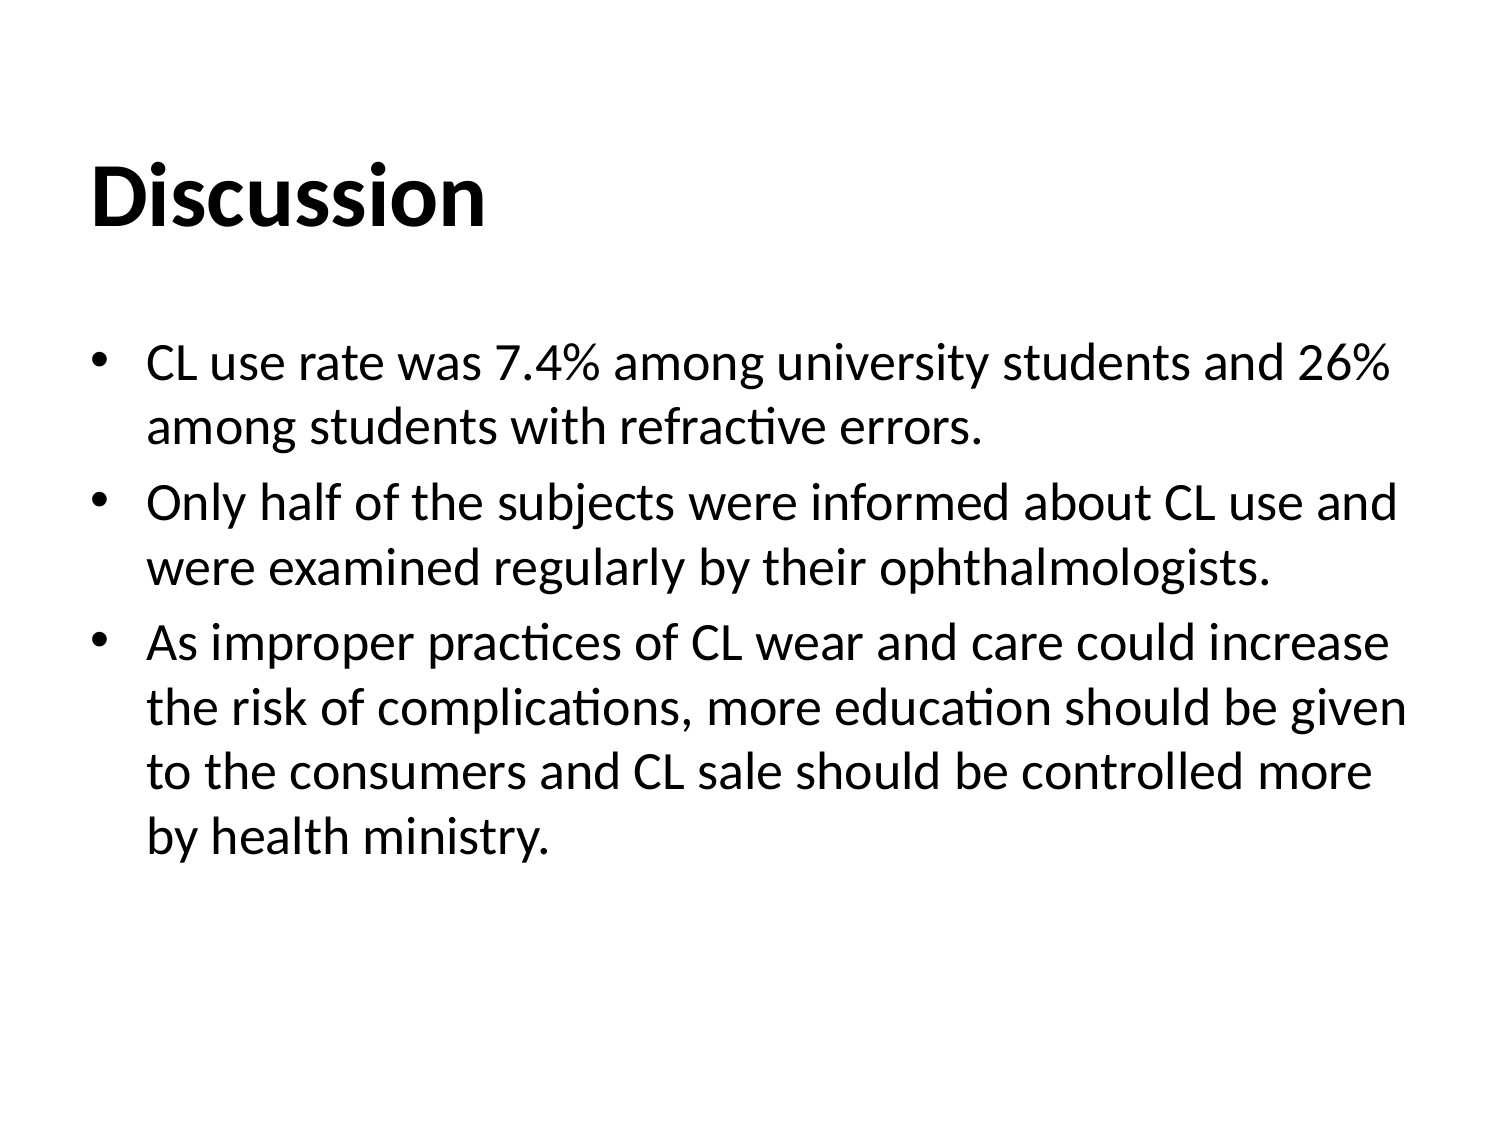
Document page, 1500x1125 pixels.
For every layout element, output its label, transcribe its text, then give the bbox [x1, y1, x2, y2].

title Discussion [75, 95, 1425, 284]
list CL use rate was 7.4% among university students and 26% among students with refractive errors. Only half of the subjects were informed about CL use and were examined regularly by their ophthalmologists. As improper practices of CL wear and care could increase the risk of complications, more education should be given to the consumers and CL sale should be controlled more by health ministry. [75, 318, 1425, 1005]
